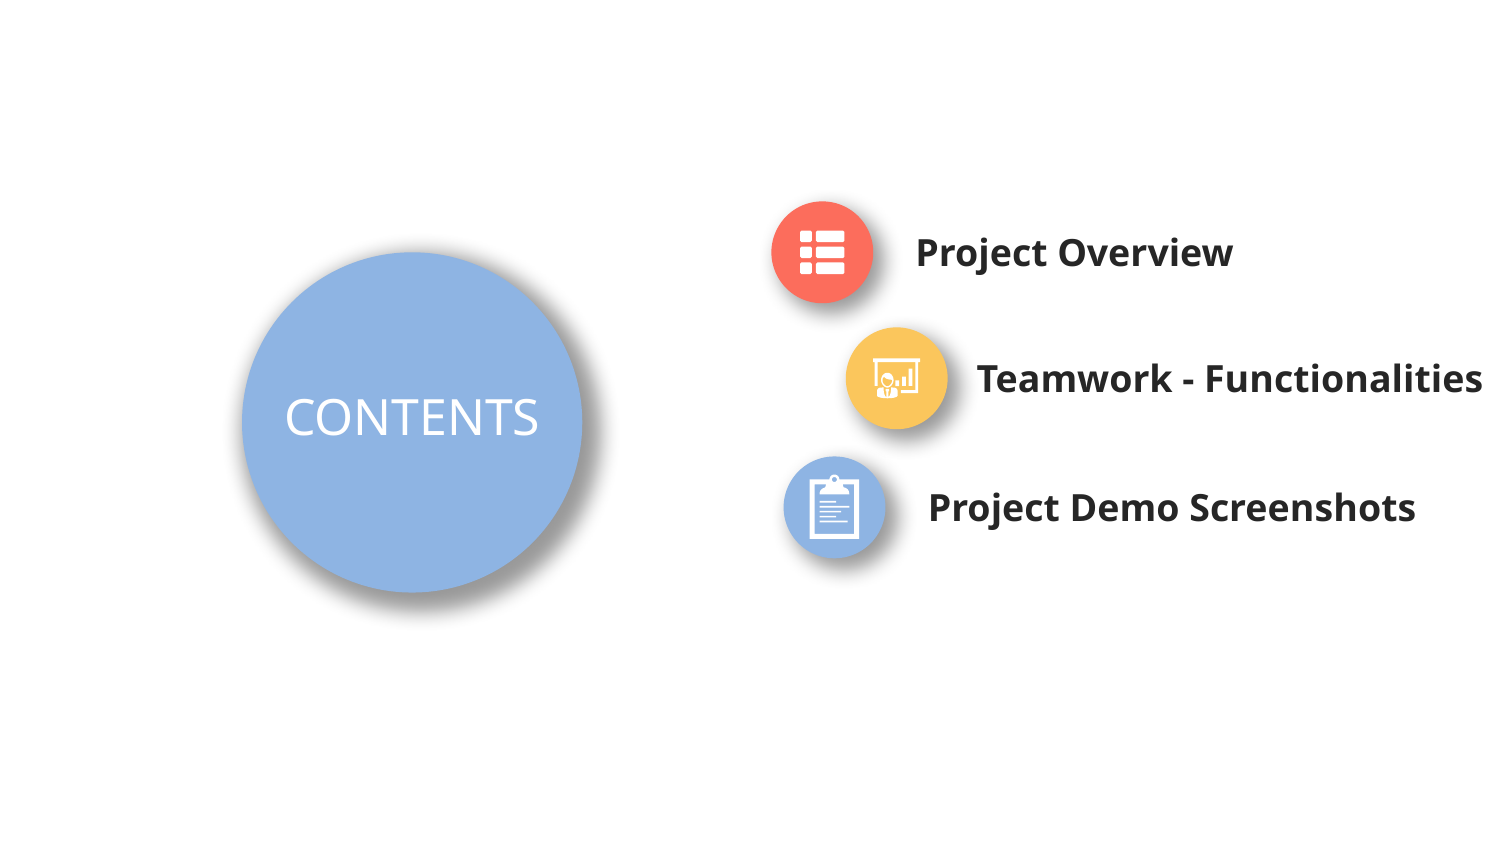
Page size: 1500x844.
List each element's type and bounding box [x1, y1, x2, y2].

text_box [771, 201, 1253, 304]
text_box [783, 456, 1439, 559]
text_box [241, 252, 583, 593]
text_box [845, 327, 1500, 430]
